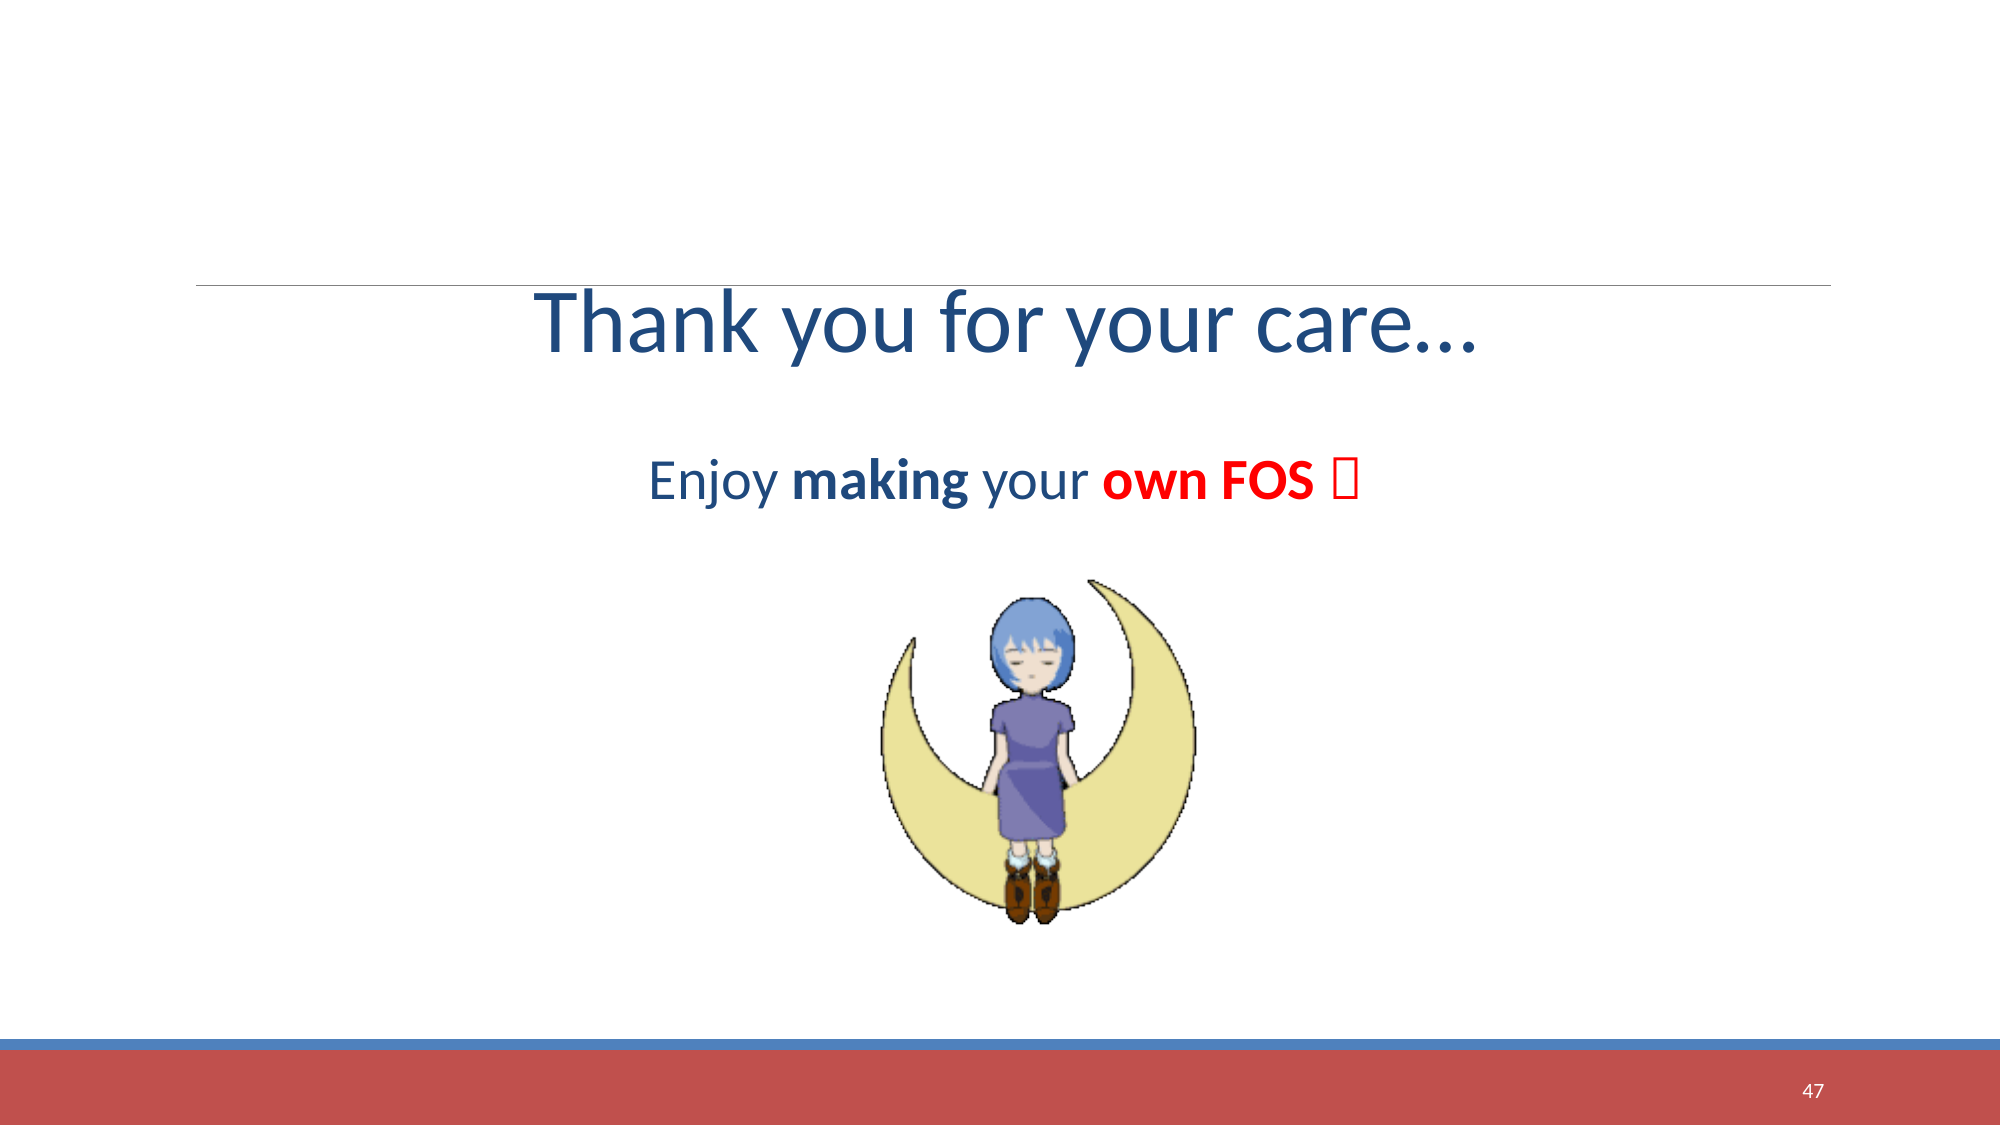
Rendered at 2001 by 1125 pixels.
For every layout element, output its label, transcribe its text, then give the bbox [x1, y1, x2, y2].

slide_number 47 [1624, 1059, 1840, 1120]
picture [849, 561, 1231, 944]
text_box Thank you for your care… Enjoy making your own FOS  [437, 212, 1575, 560]
